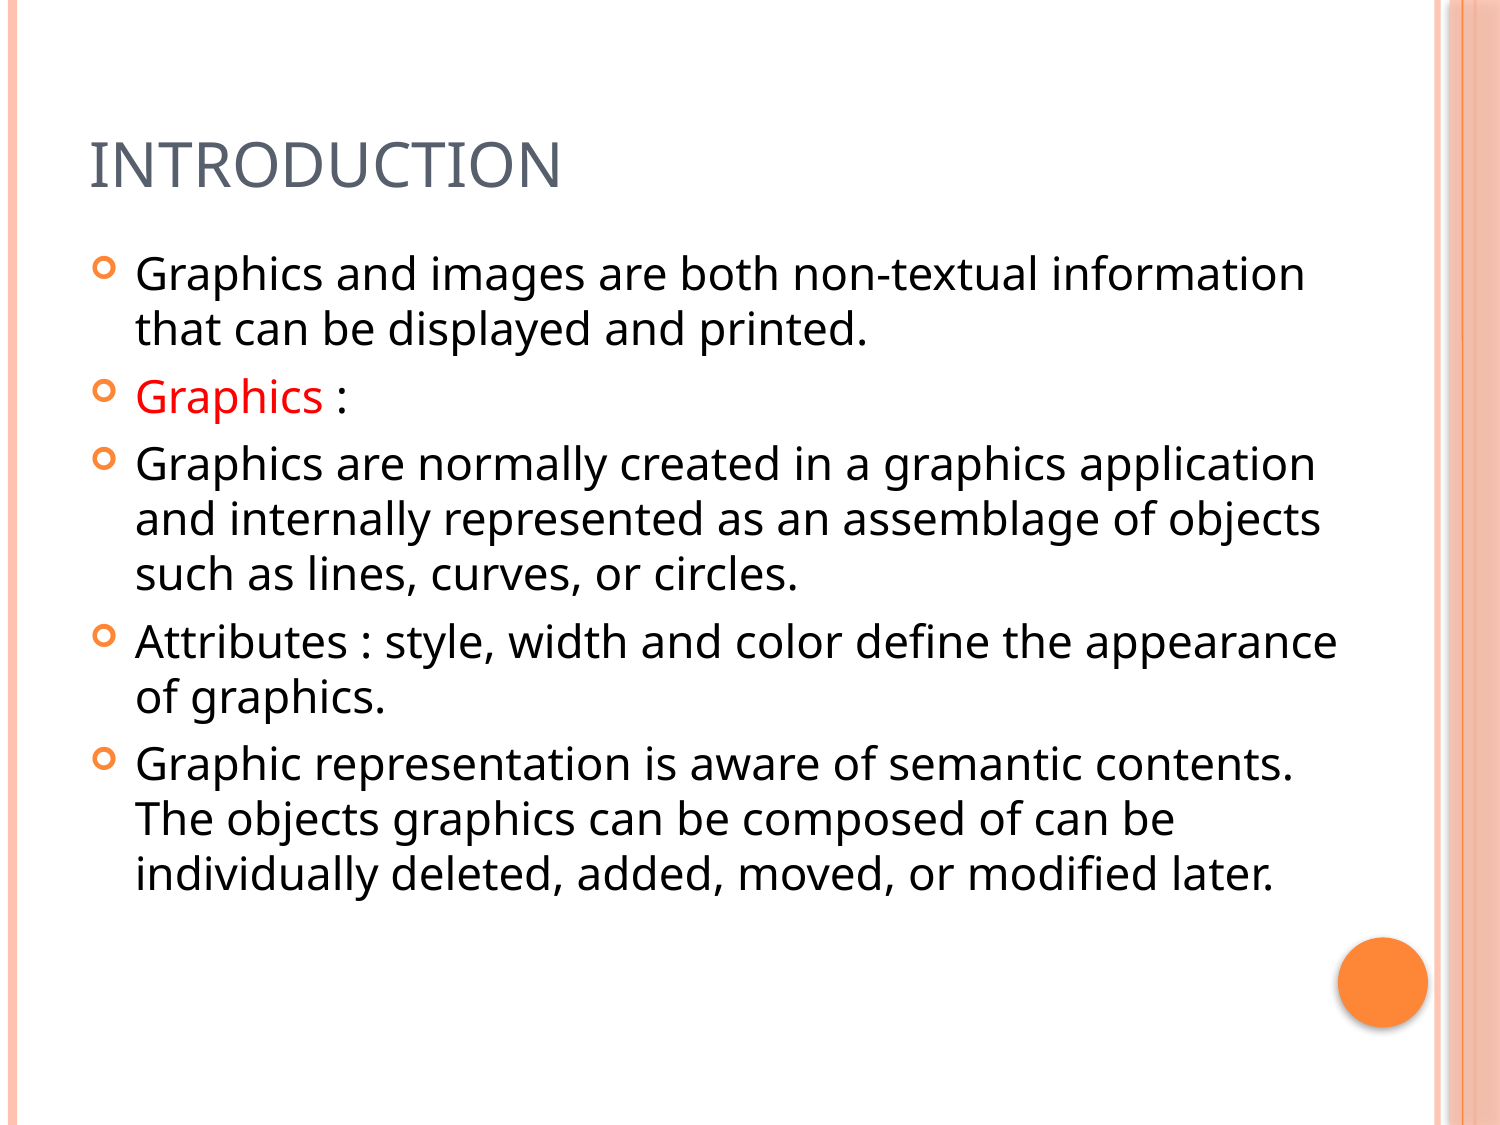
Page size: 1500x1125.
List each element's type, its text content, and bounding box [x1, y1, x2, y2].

title introduction [75, 62, 1300, 208]
list Graphics and images are both non-textual information that can be displayed and printed. Graphics : Graphics are normally created in a graphics application and internally represented as an assemblage of objects such as lines, curves, or circles. Attributes : style, width and color define the appearance of graphics. Graphic representation is aware of semantic contents. The objects graphics can be composed of can be individually deleted, added, moved, or modified later. [75, 237, 1388, 1062]
